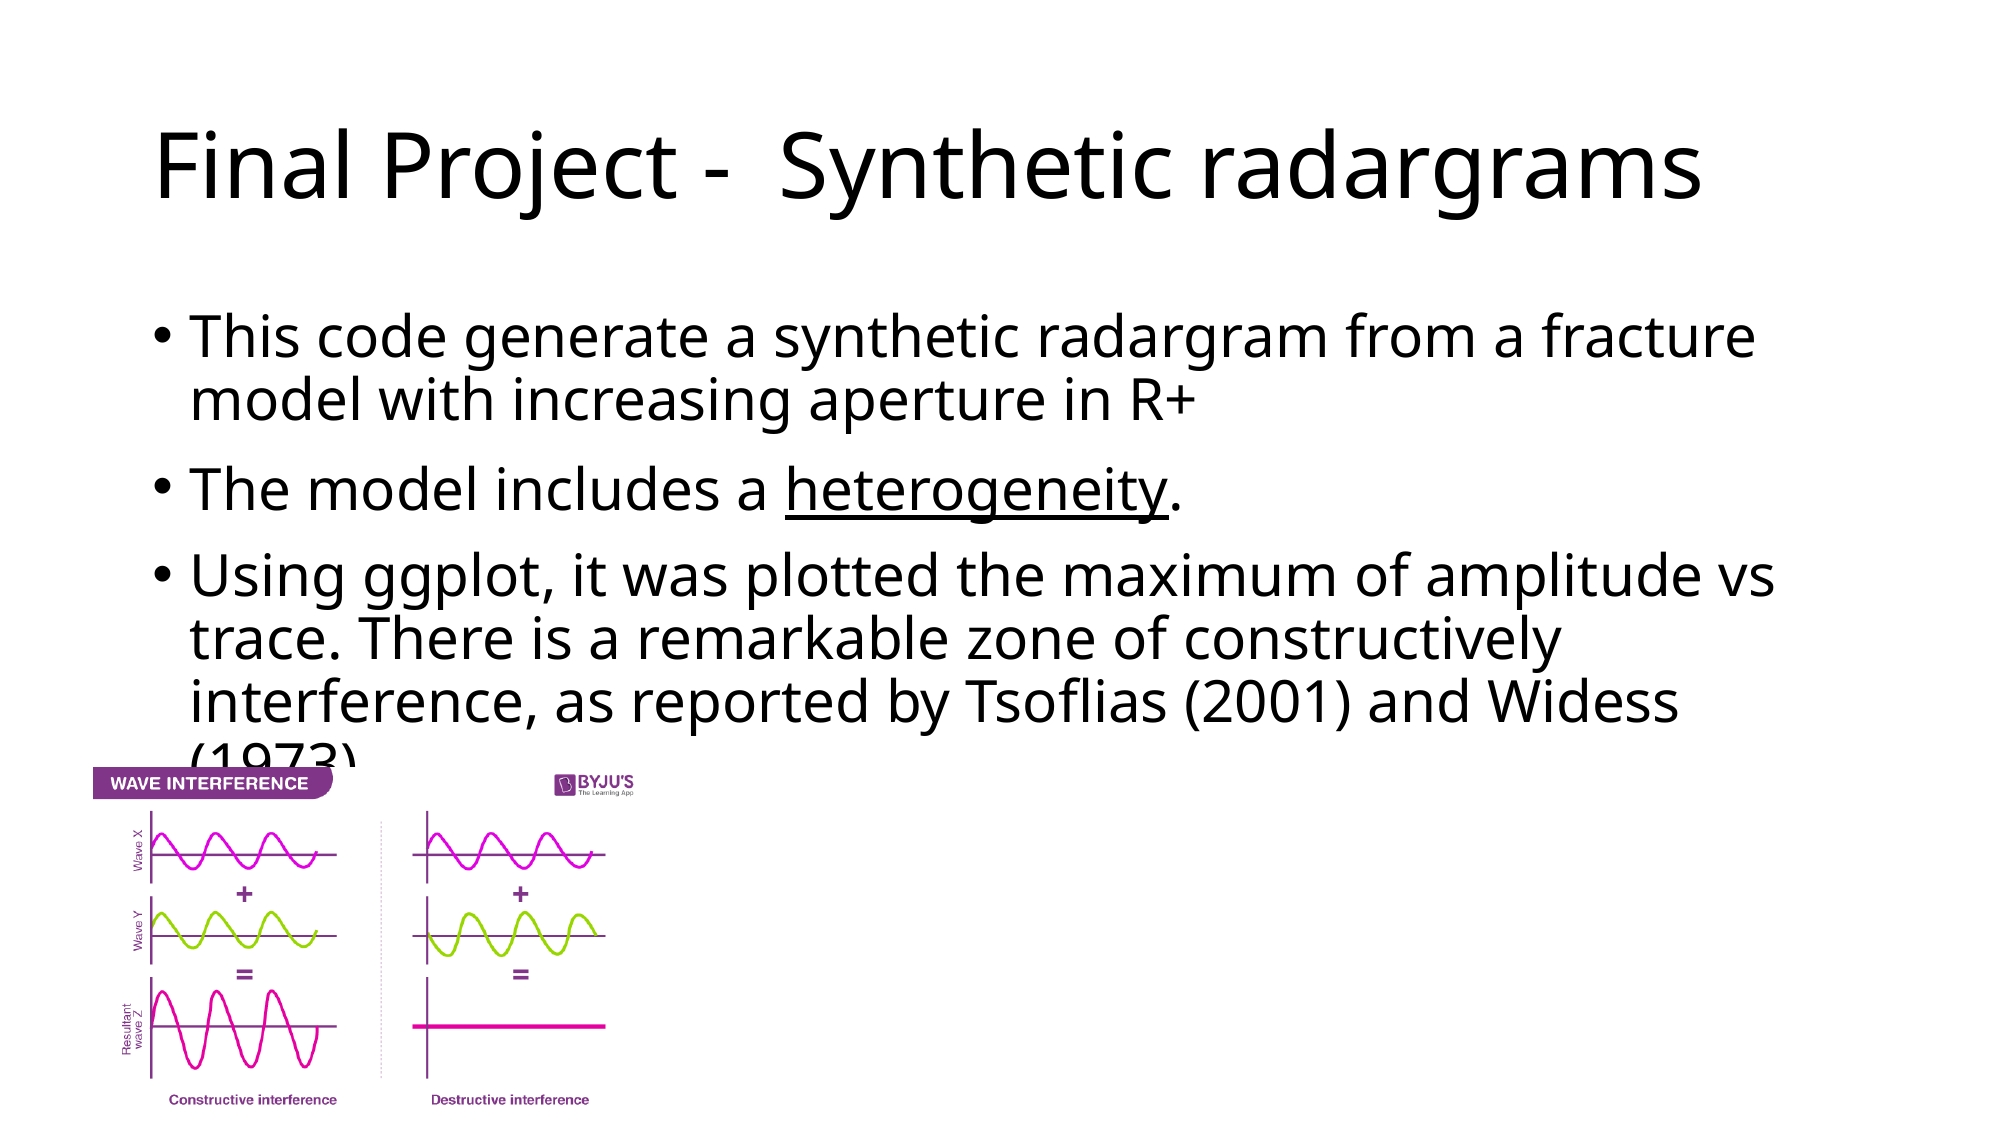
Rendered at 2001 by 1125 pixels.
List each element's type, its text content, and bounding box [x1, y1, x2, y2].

title Final Project - Synthetic radargrams [137, 59, 1863, 278]
list This code generate a synthetic radargram from a fracture model with increasing aperture in R+ The model includes a heterogeneity. Using ggplot, it was plotted the maximum of amplitude vs trace. There is a remarkable zone of constructively interference, as reported by Tsoflias (2001) and Widess (1973). [137, 299, 1863, 1014]
picture [93, 767, 642, 1125]
